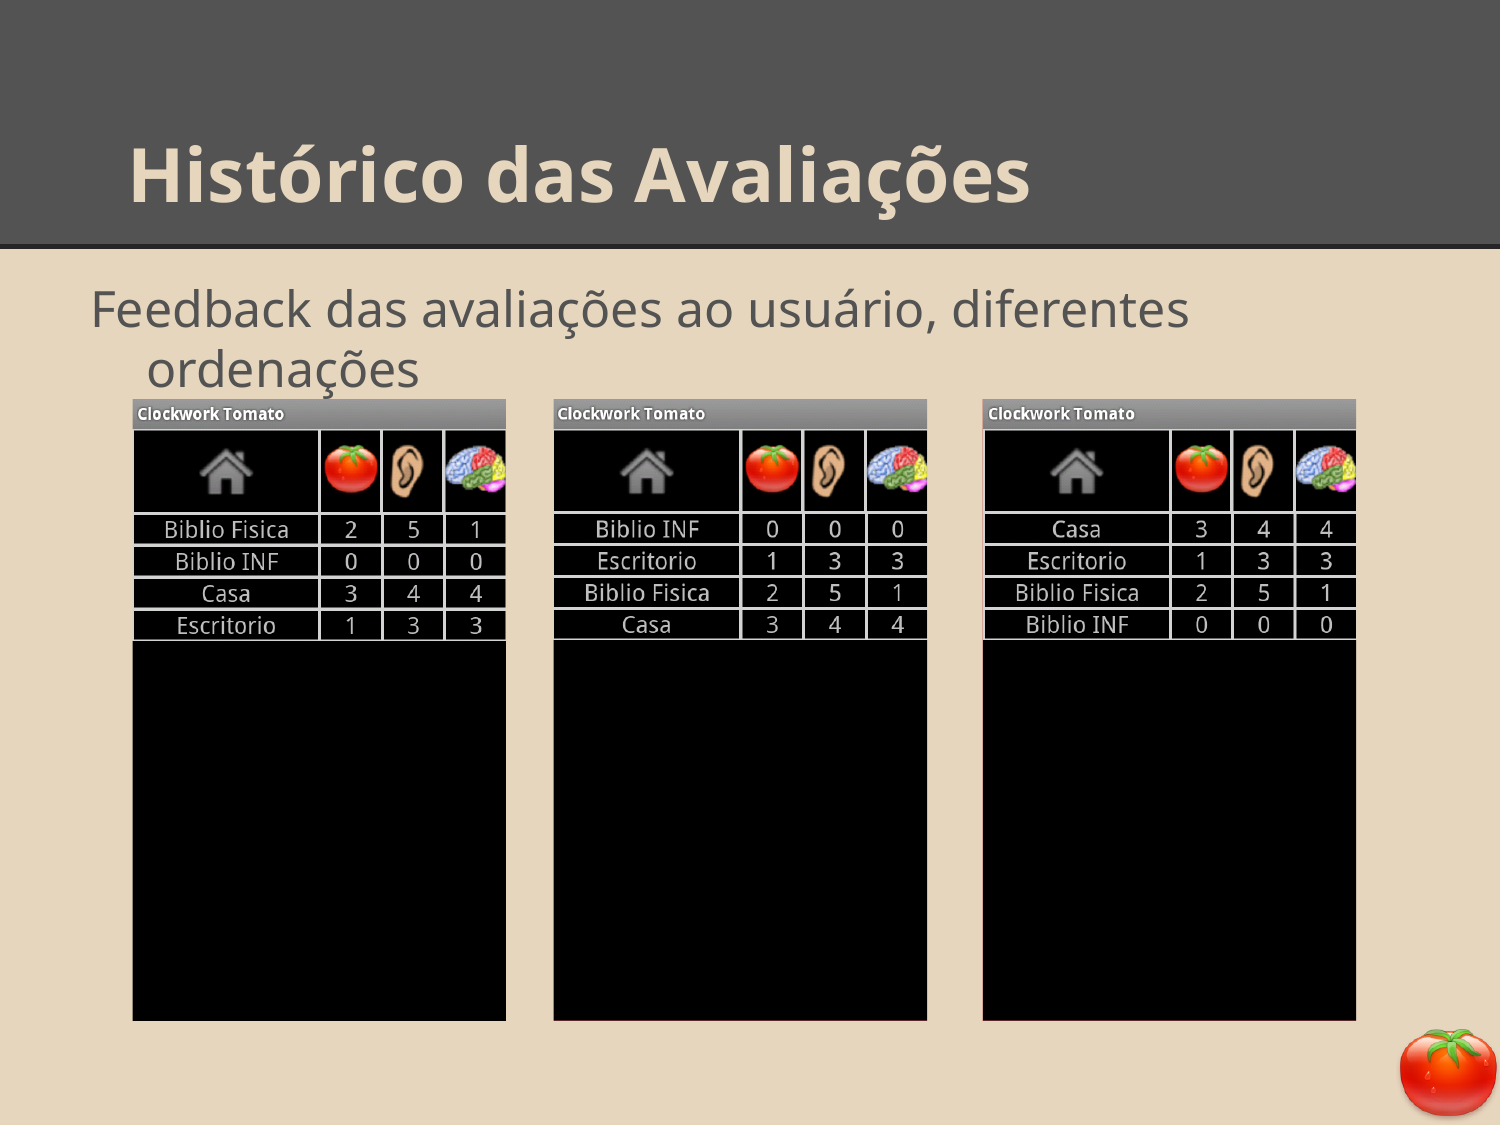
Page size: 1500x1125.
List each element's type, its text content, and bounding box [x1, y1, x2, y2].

text_box [132, 399, 506, 1021]
list Feedback das avaliações ao usuário, diferentes ordenações [75, 262, 1442, 1078]
title Histórico das Avaliações [75, 45, 1425, 233]
text_box [553, 399, 928, 1021]
text_box [982, 399, 1357, 1021]
text_box [1396, 1021, 1500, 1125]
